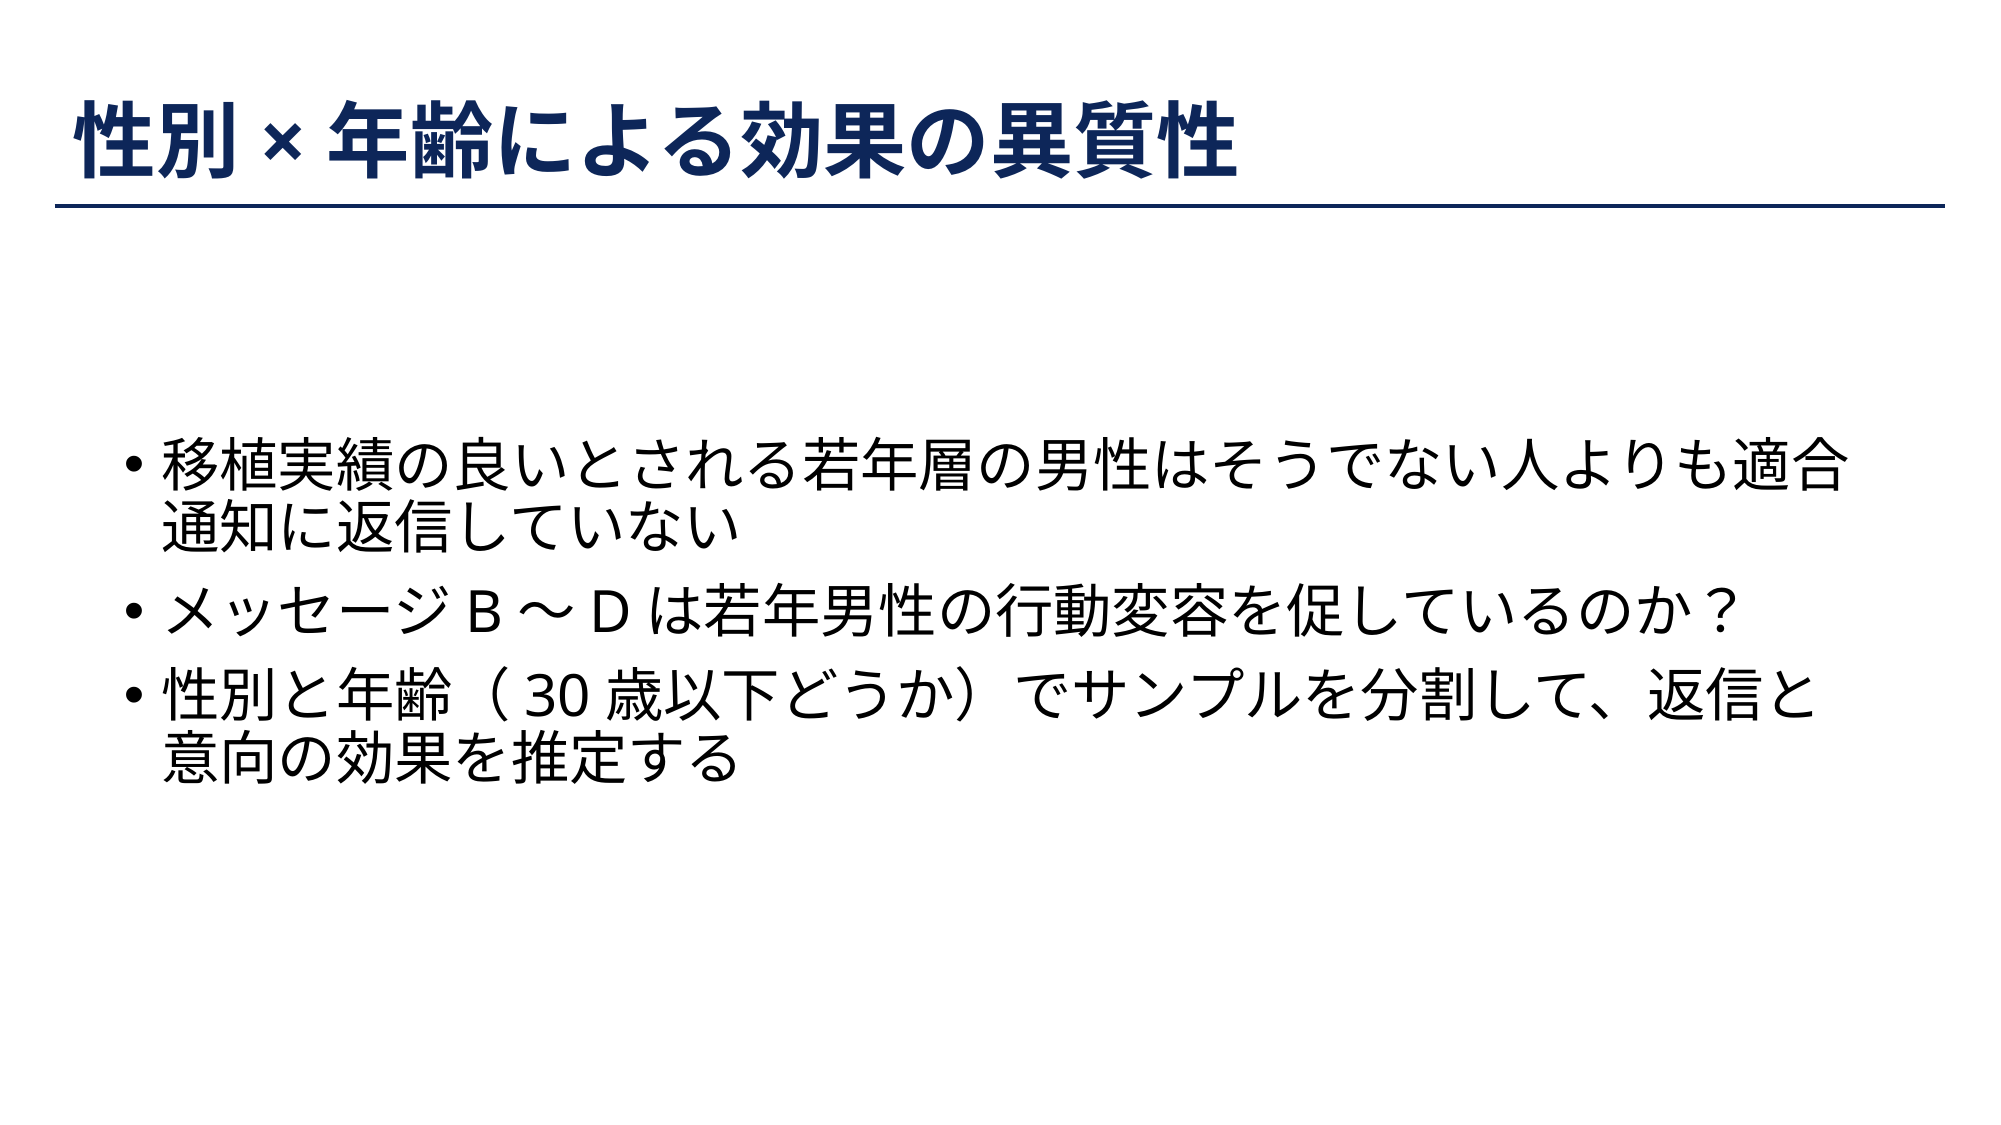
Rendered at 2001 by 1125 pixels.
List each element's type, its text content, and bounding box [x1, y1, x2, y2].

list 移植実績の良いとされる若年層の男性はそうでない人よりも適合通知に返信していない メッセージB～Dは若年男性の行動変容を促しているのか？ 性別と年齢（30歳以下どうか）でサンプルを分割して、返信と意向の効果を推定する [57, 214, 1942, 1014]
title 性別×年齢による効果の異質性 [57, 71, 1942, 205]
